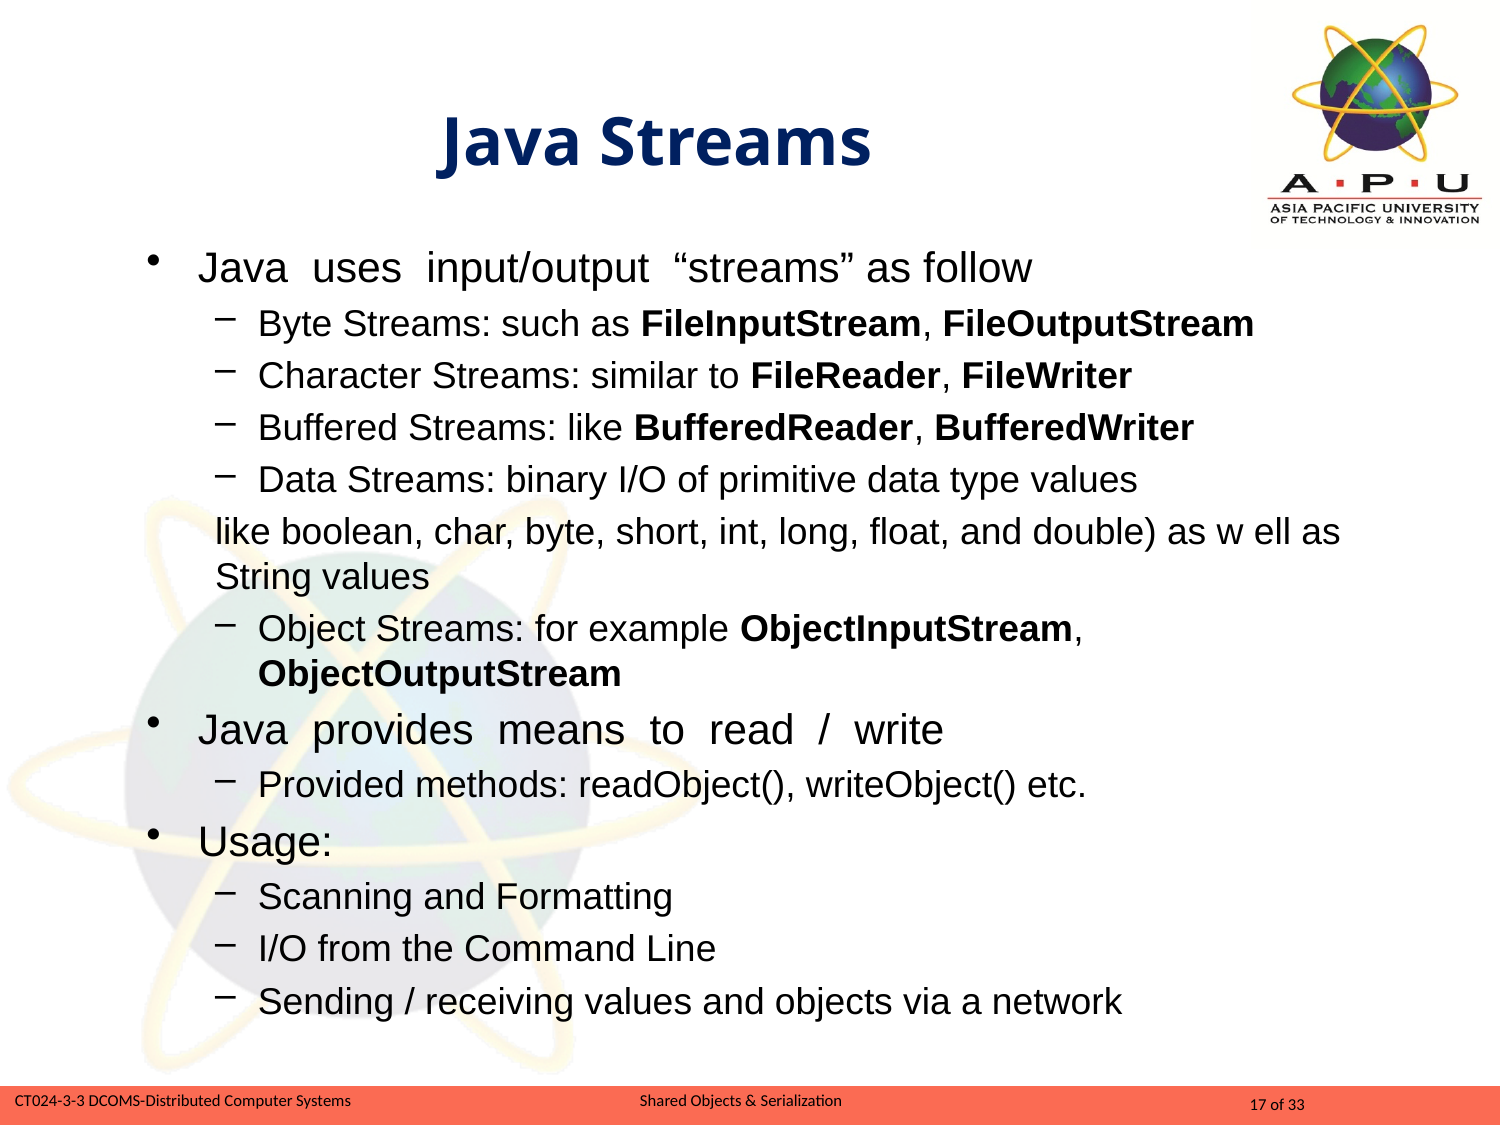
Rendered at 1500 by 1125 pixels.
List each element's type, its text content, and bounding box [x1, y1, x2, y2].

list Java uses input/output “streams” as follow Byte Streams: such as FileInputStream, FileOutputStream Character Streams: similar to FileReader, FileWriter Buffered Streams: like BufferedReader, BufferedWriter Data Streams: binary I/O of primitive data type values like boolean, char, byte, short, int, long, float, and double) as w ell as String values Object Streams: for example ObjectInputStream, ObjectOutputStream Java provides means to read / write Provided methods: readObject(), writeObject() etc. Usage: Scanning and Formatting I/O from the Command Line Sending / receiving values and objects via a network [131, 232, 1391, 1044]
title Java Streams [79, 45, 1235, 233]
picture [1251, 0, 1500, 249]
